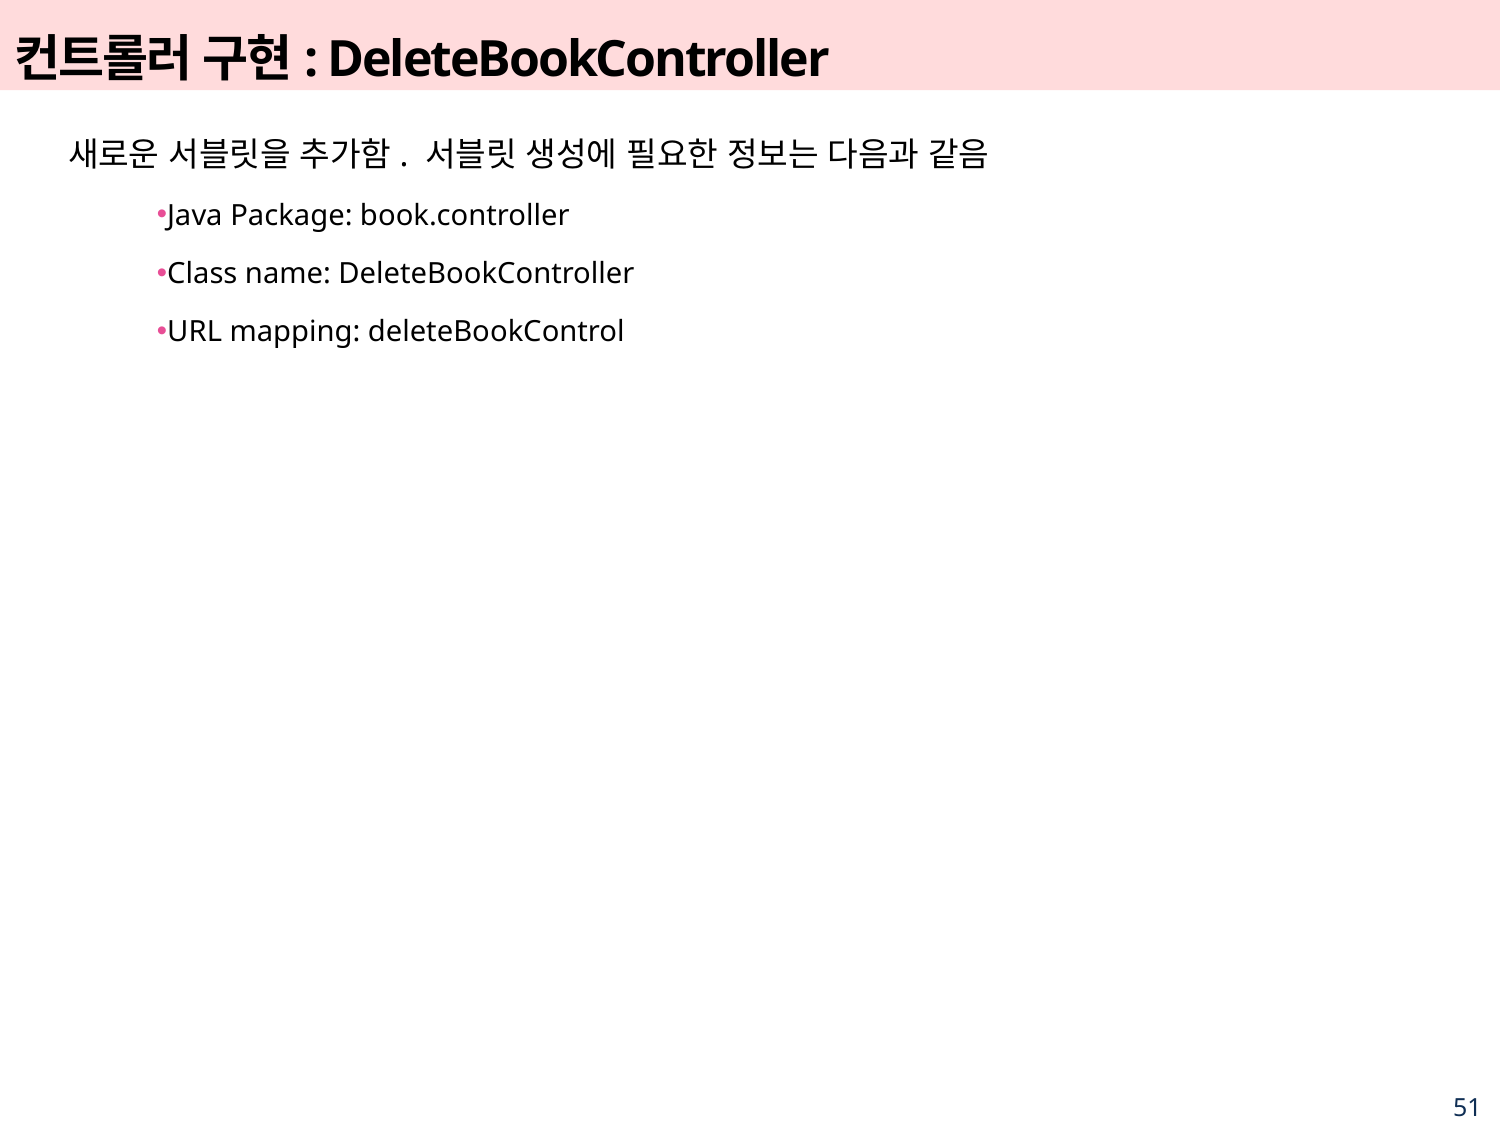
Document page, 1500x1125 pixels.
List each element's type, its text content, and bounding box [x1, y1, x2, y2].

list 새로운 서블릿을 추가함. 서블릿 생성에 필요한 정보는 다음과 같음 Java Package: book.controller Class name: DeleteBookController URL mapping: deleteBookControl [53, 125, 1425, 1005]
title 컨트롤러 구현: DeleteBookController [0, 19, 1161, 97]
